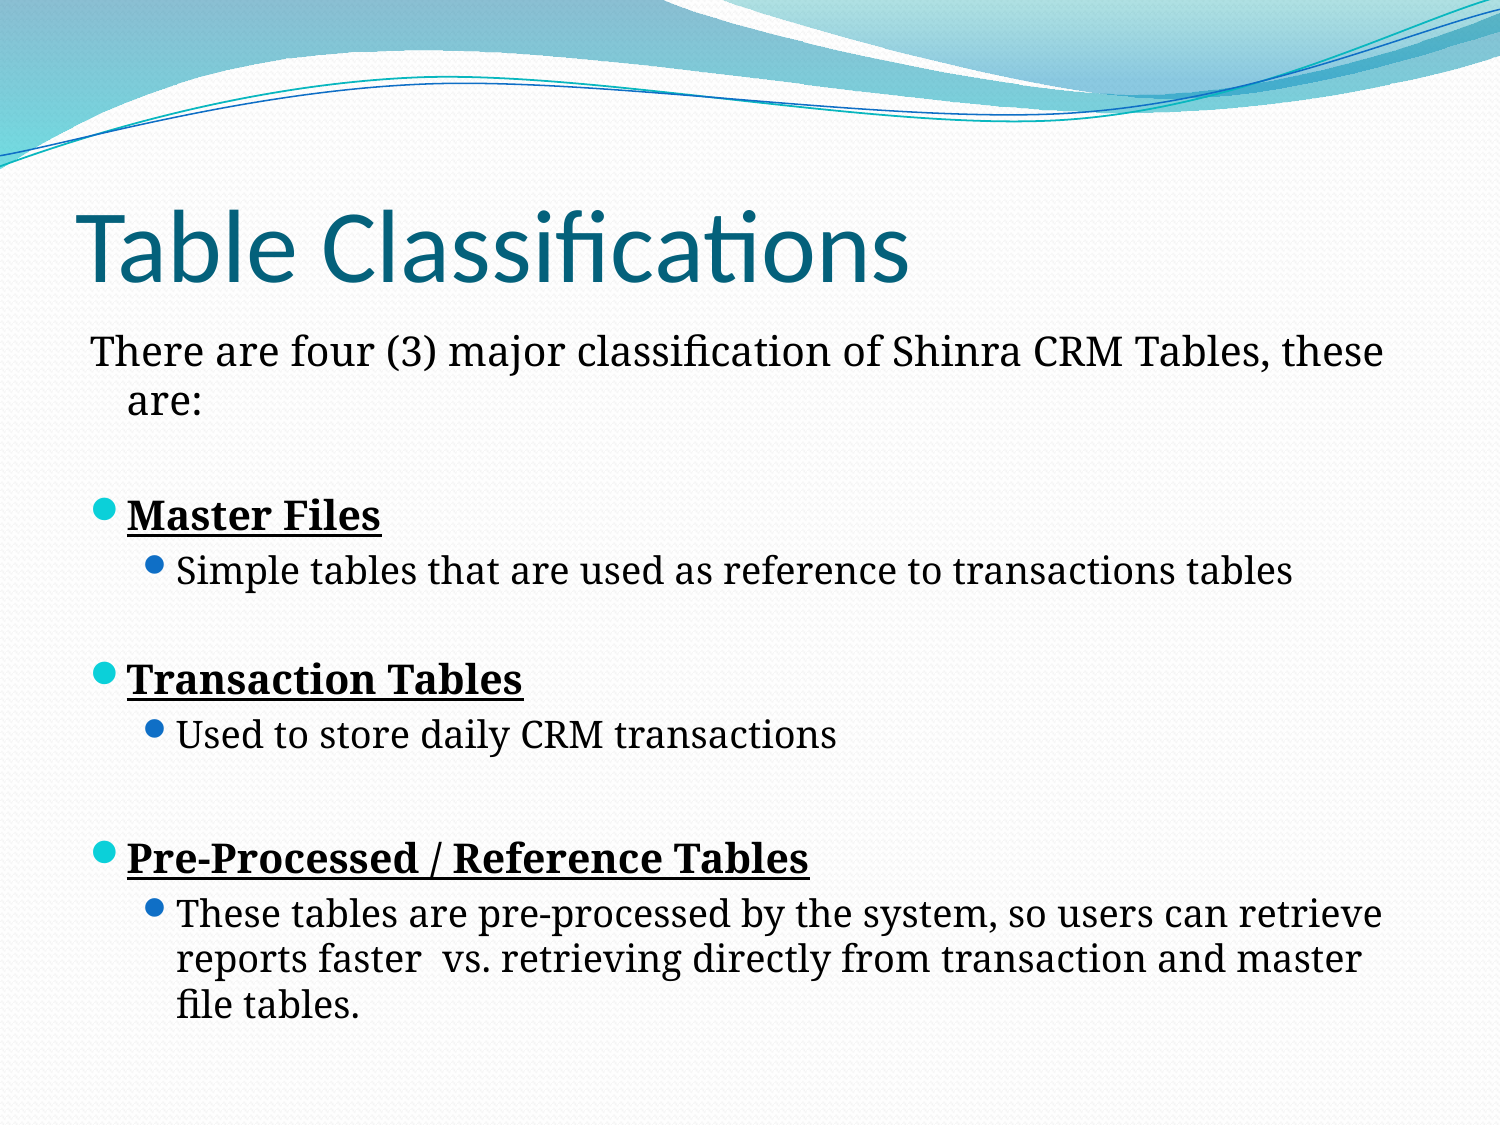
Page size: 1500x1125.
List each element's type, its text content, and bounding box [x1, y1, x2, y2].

title Table Classifications [75, 115, 1425, 303]
list There are four (3) major classification of Shinra CRM Tables, these are: Master Files Simple tables that are used as reference to transactions tables Transaction Tables Used to store daily CRM transactions Pre-Processed / Reference Tables These tables are pre-processed by the system, so users can retrieve reports faster vs. retrieving directly from transaction and master file tables. [75, 317, 1425, 1038]
